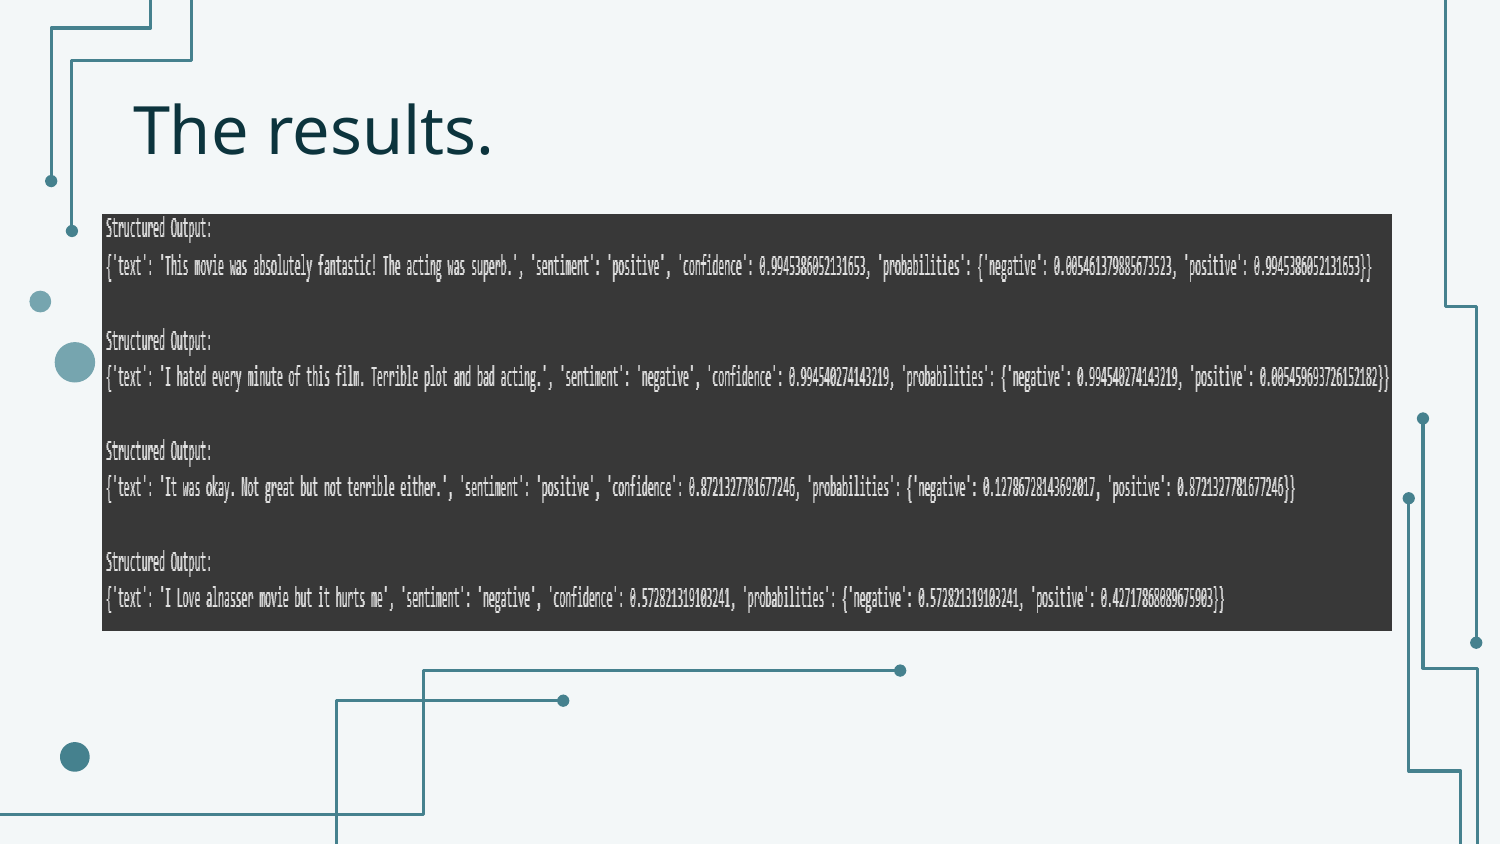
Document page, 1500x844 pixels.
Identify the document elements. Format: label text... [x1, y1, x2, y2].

picture [102, 214, 1392, 631]
title The results. [118, 72, 1382, 167]
